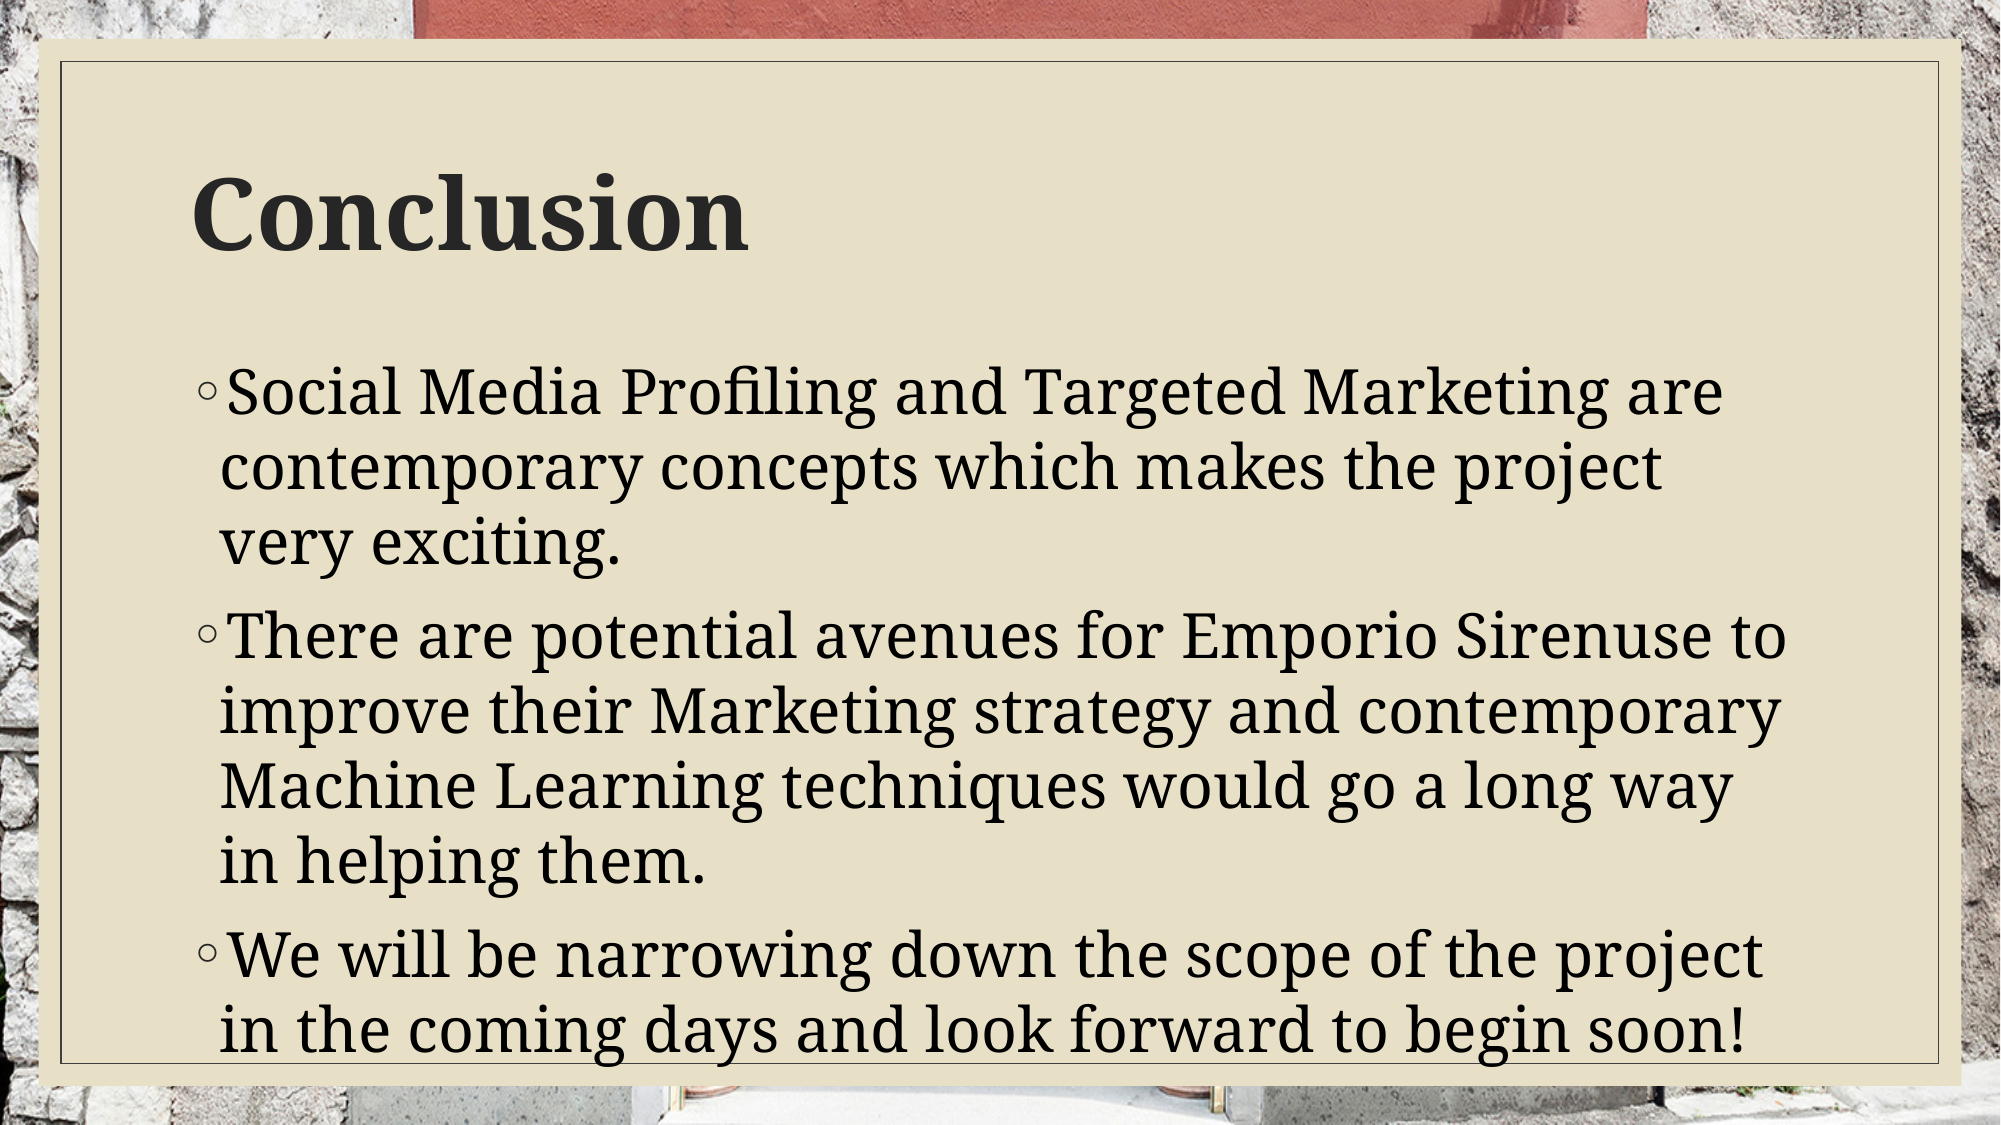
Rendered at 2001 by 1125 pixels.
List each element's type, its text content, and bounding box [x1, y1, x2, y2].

title Conclusion [174, 105, 1825, 331]
picture [0, 0, 2001, 1125]
list Social Media Profiling and Targeted Marketing are contemporary concepts which makes the project very exciting. There are potential avenues for Emporio Sirenuse to improve their Marketing strategy and contemporary Machine Learning techniques would go a long way in helping them. We will be narrowing down the scope of the project in the coming days and look forward to begin soon! [174, 345, 1825, 990]
